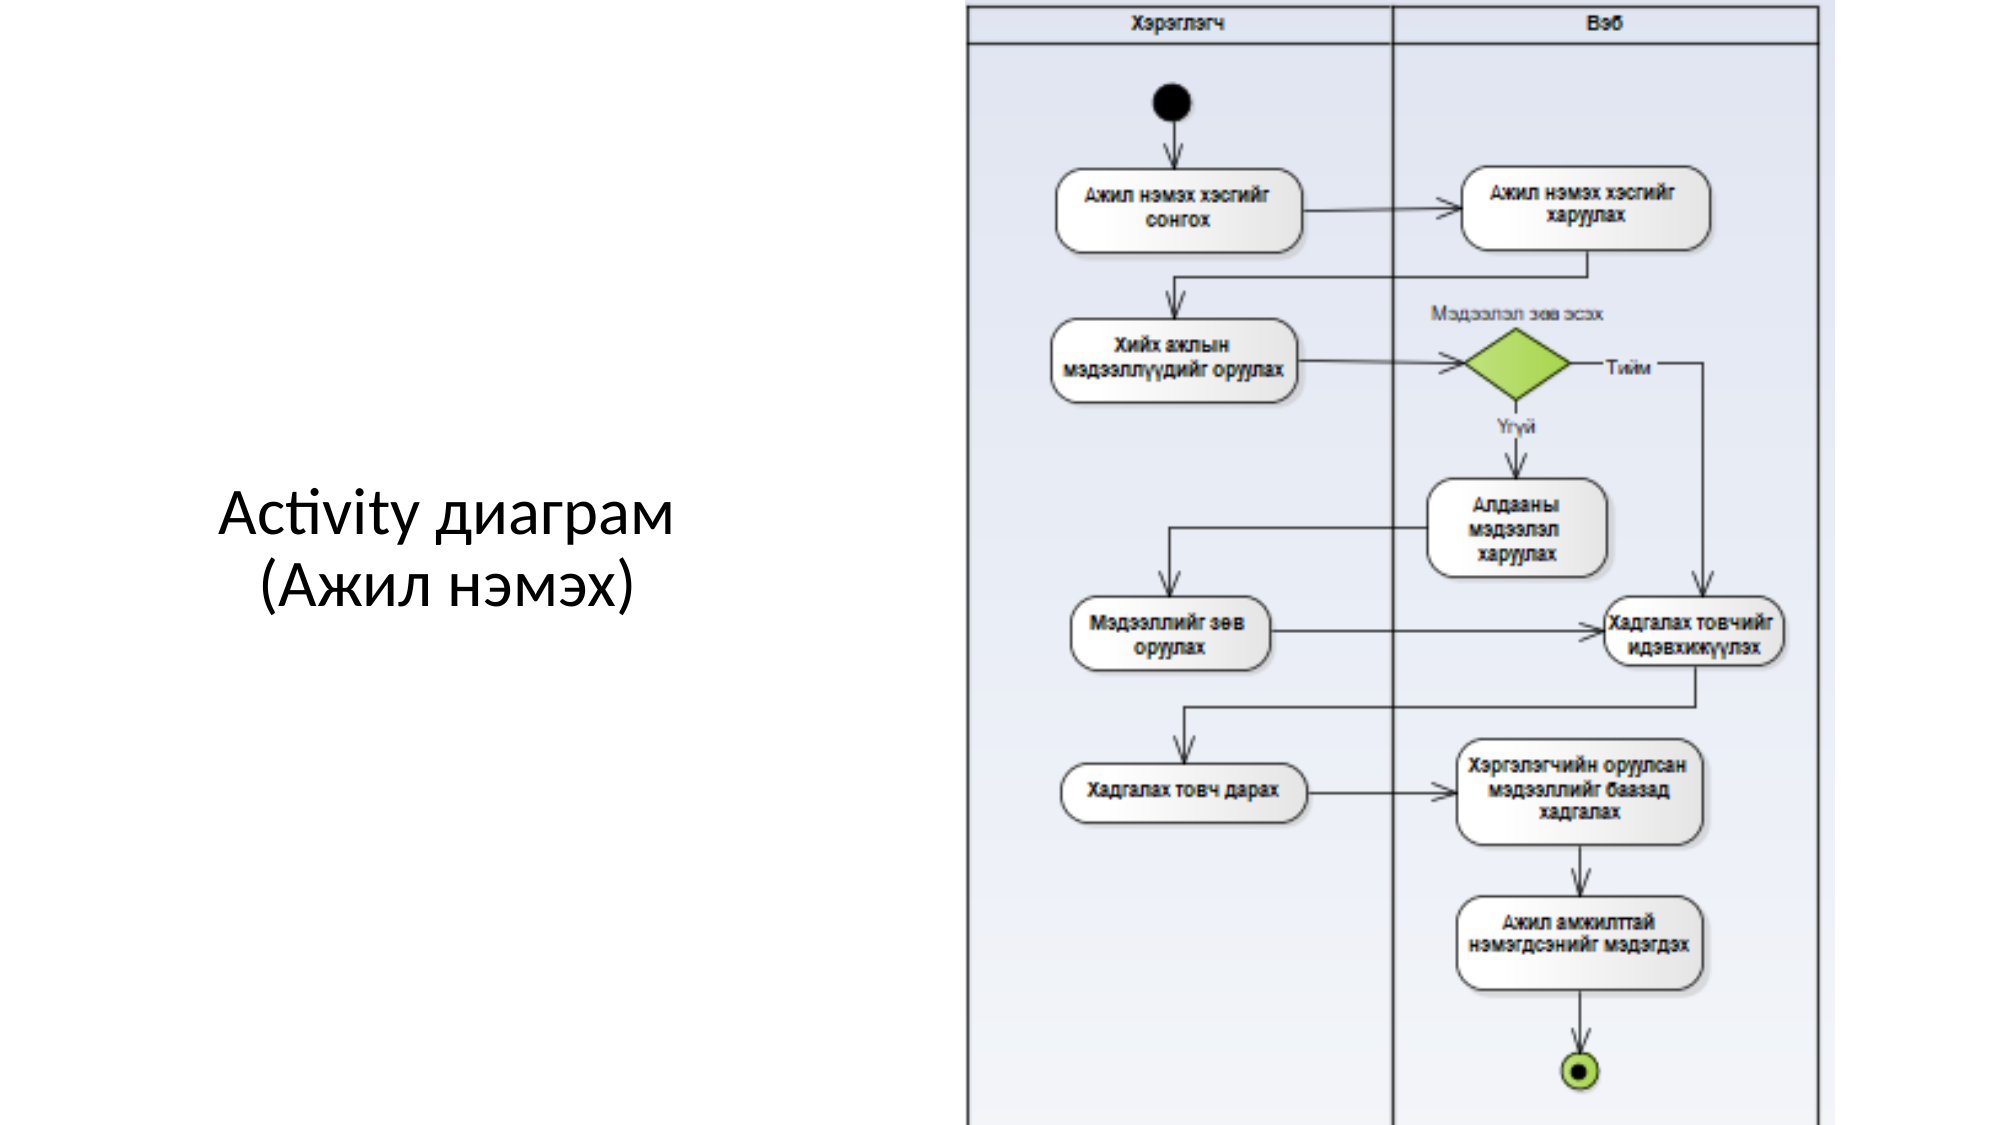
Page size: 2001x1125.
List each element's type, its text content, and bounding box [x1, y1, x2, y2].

picture [965, 0, 1835, 1125]
title Activity диаграм (Ажил нэмэх) [124, 445, 770, 709]
